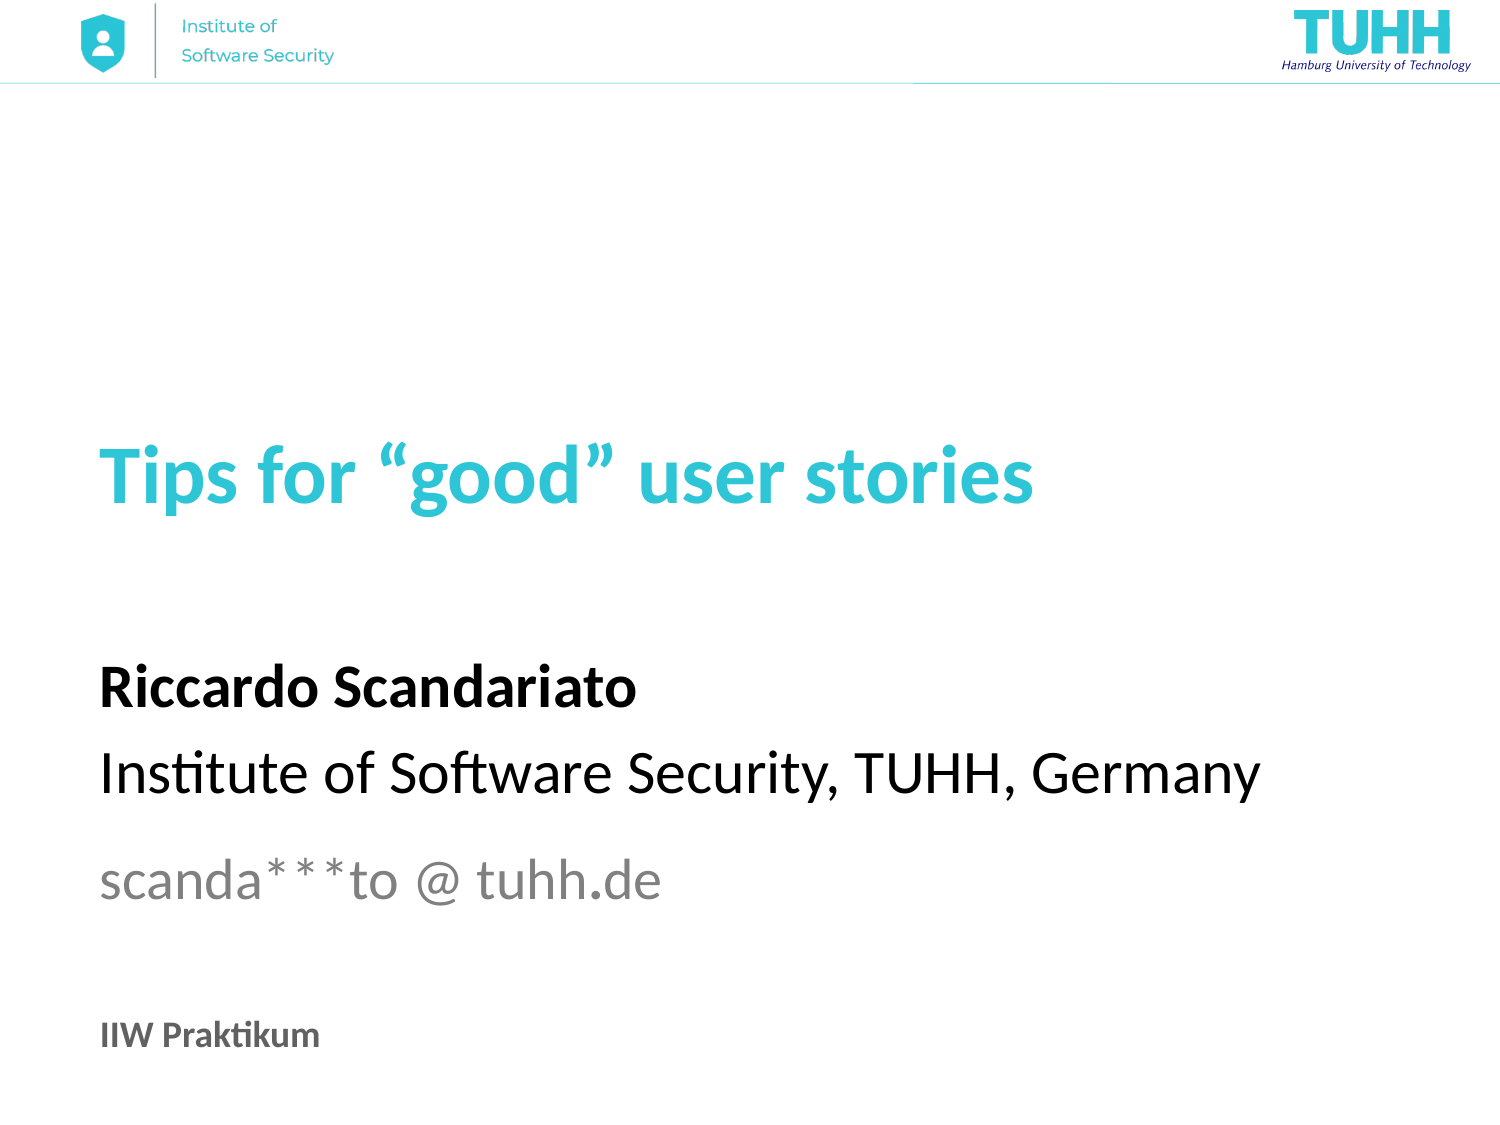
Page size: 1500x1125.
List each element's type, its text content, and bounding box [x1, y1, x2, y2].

picture [1282, 10, 1471, 72]
picture [75, 0, 340, 84]
text_box IIW Praktikum [84, 971, 1398, 1093]
subtitle Riccardo Scandariato Institute of Software Security, TUHH, Germany scanda***to @ tuhh.de [84, 637, 1285, 925]
title Tips for “good” user stories [84, 349, 1398, 591]
